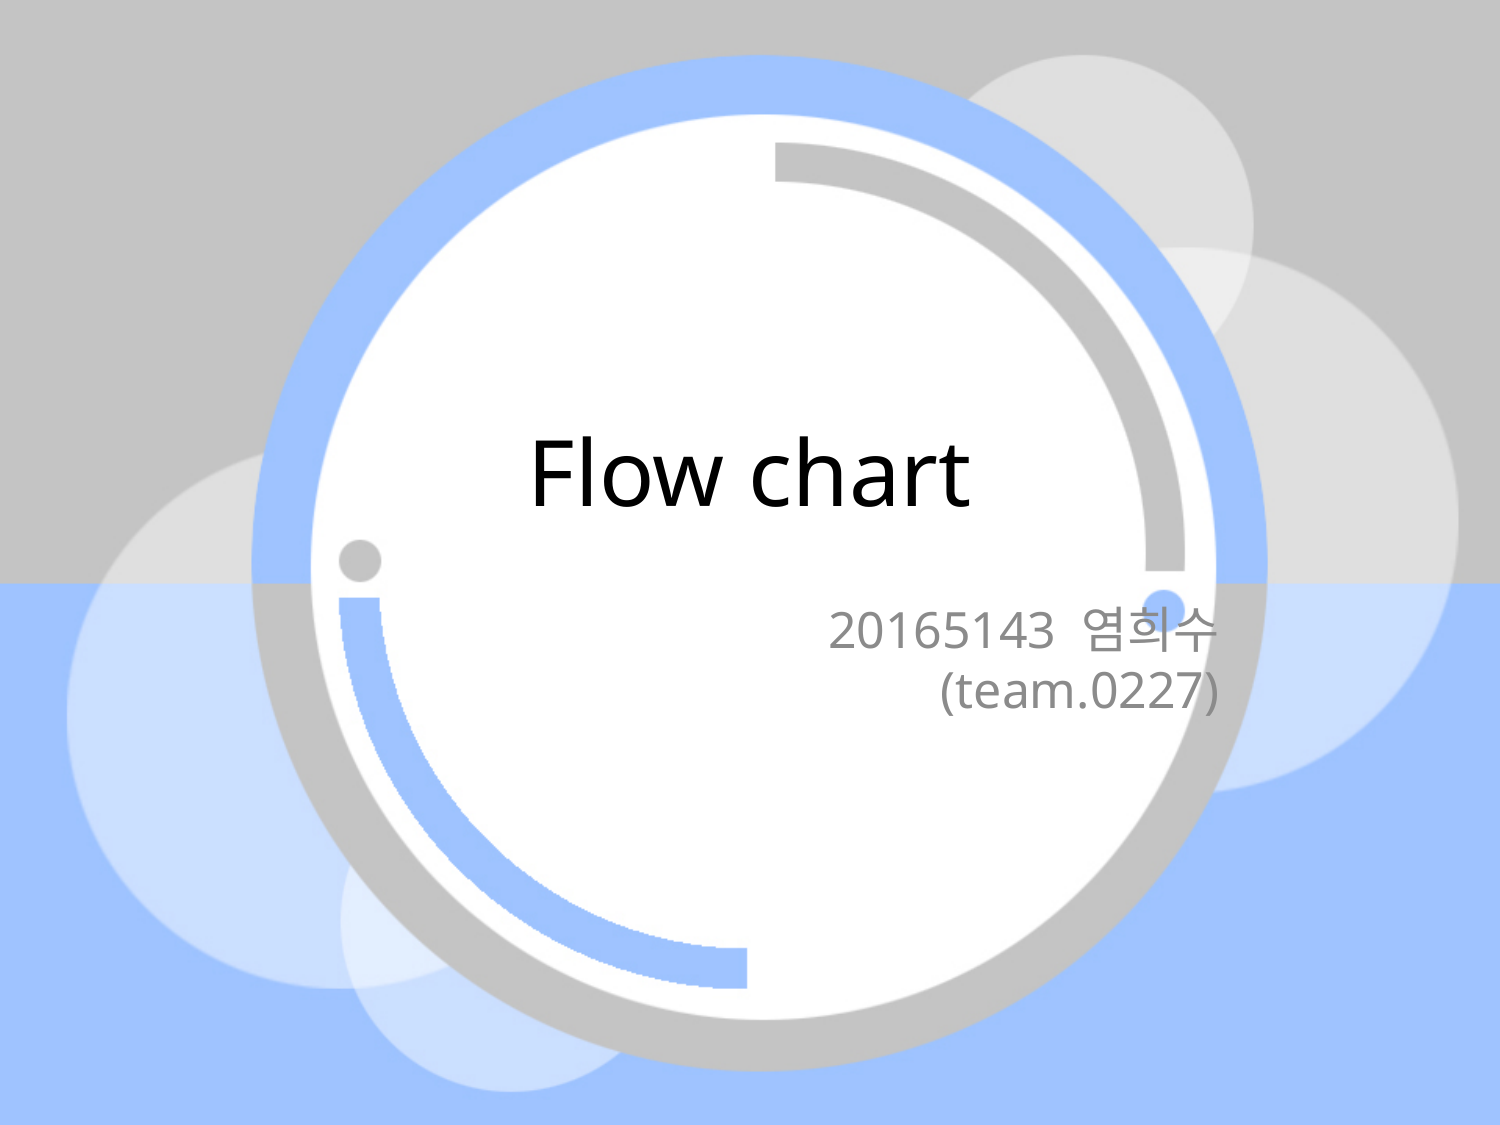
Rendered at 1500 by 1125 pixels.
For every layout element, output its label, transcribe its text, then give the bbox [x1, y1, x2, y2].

picture [0, 0, 1500, 1125]
subtitle 20165143 염희수 (team.0227) [265, 590, 1235, 863]
title Flow chart [112, 349, 1388, 591]
